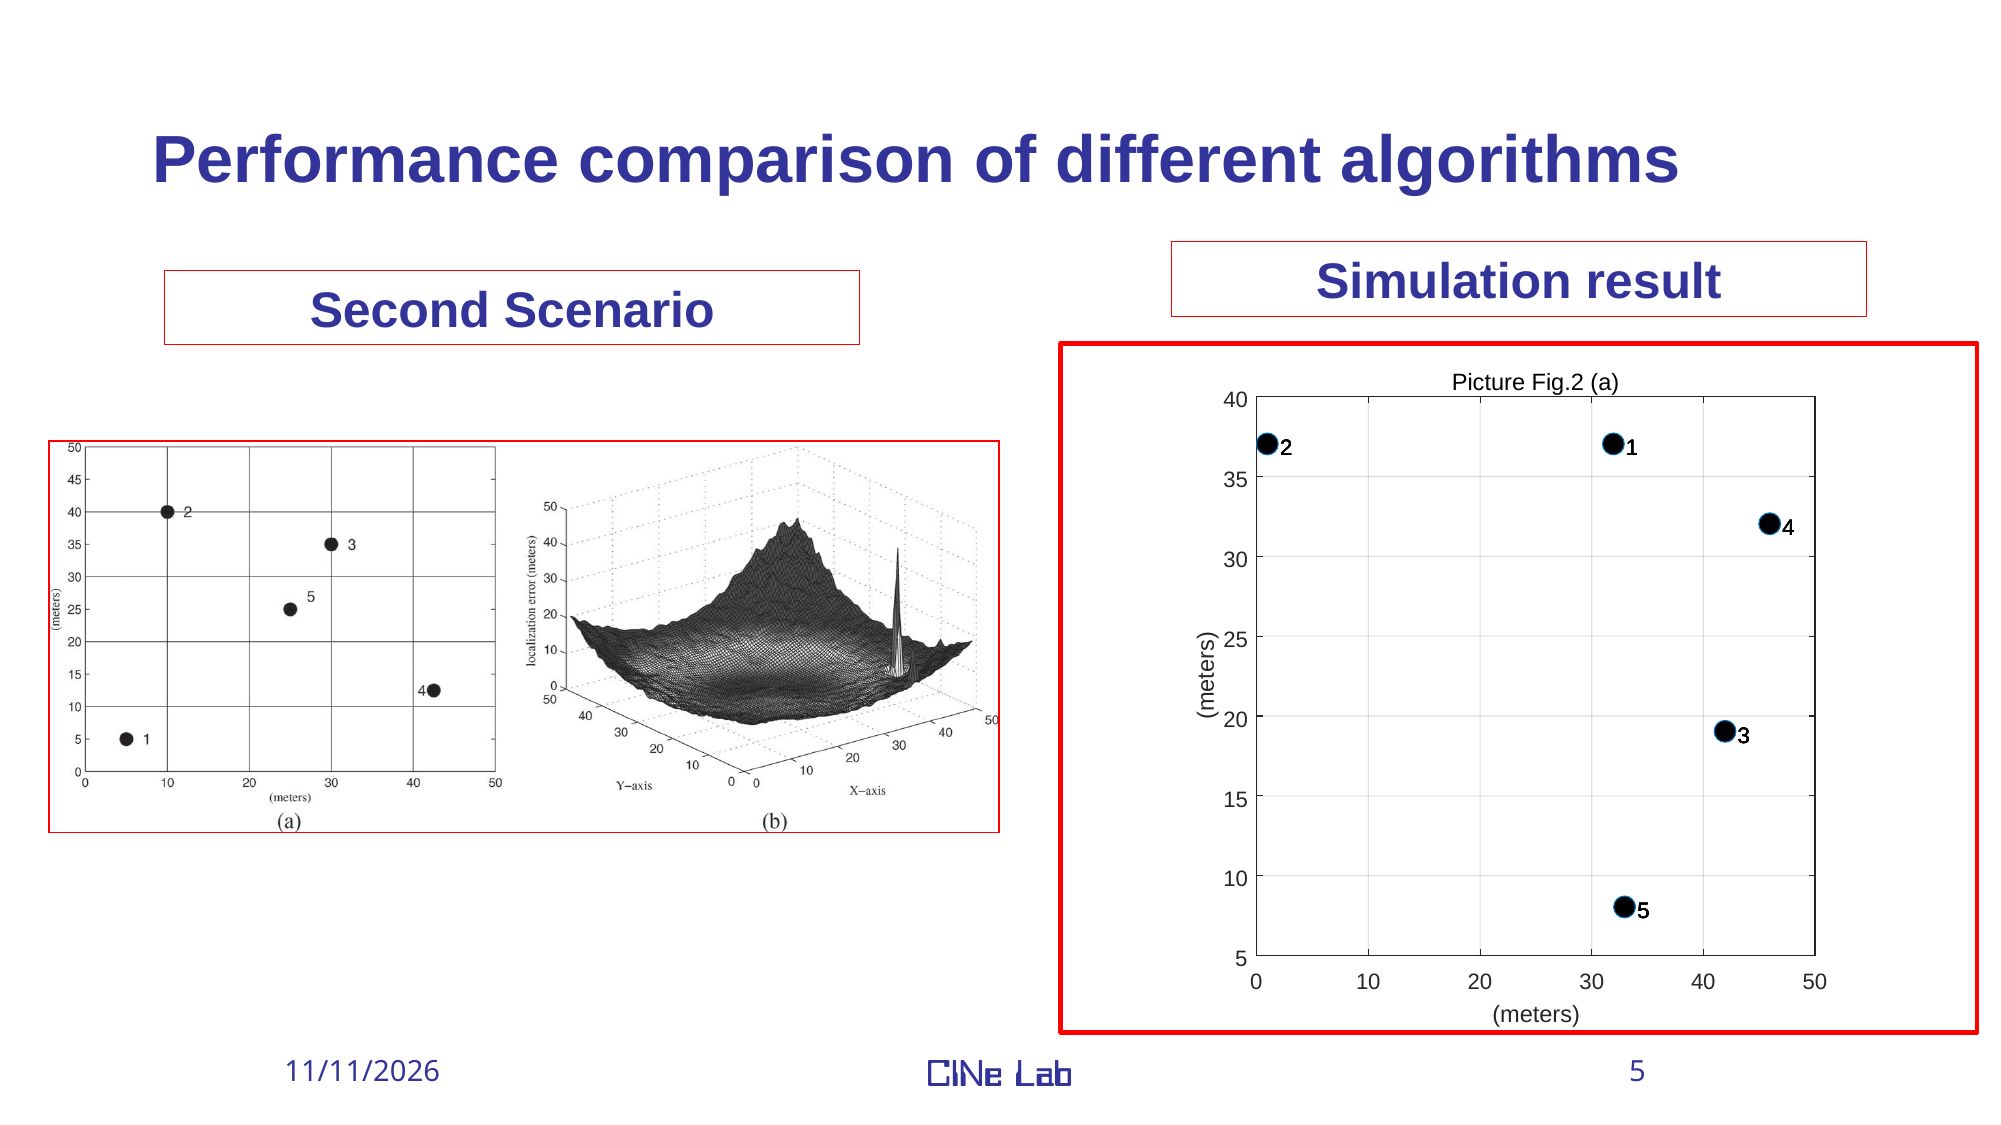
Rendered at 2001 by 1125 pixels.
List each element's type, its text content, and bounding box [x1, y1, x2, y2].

text_box Simulation result [1171, 241, 1867, 317]
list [49, 441, 999, 832]
slide_number 5 [1412, 1042, 1863, 1103]
picture [1063, 345, 1975, 1030]
title Performance comparison of different algorithms [137, 52, 1863, 271]
picture [928, 1060, 1071, 1086]
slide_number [137, 1042, 588, 1103]
text_box Second Scenario [164, 270, 860, 345]
